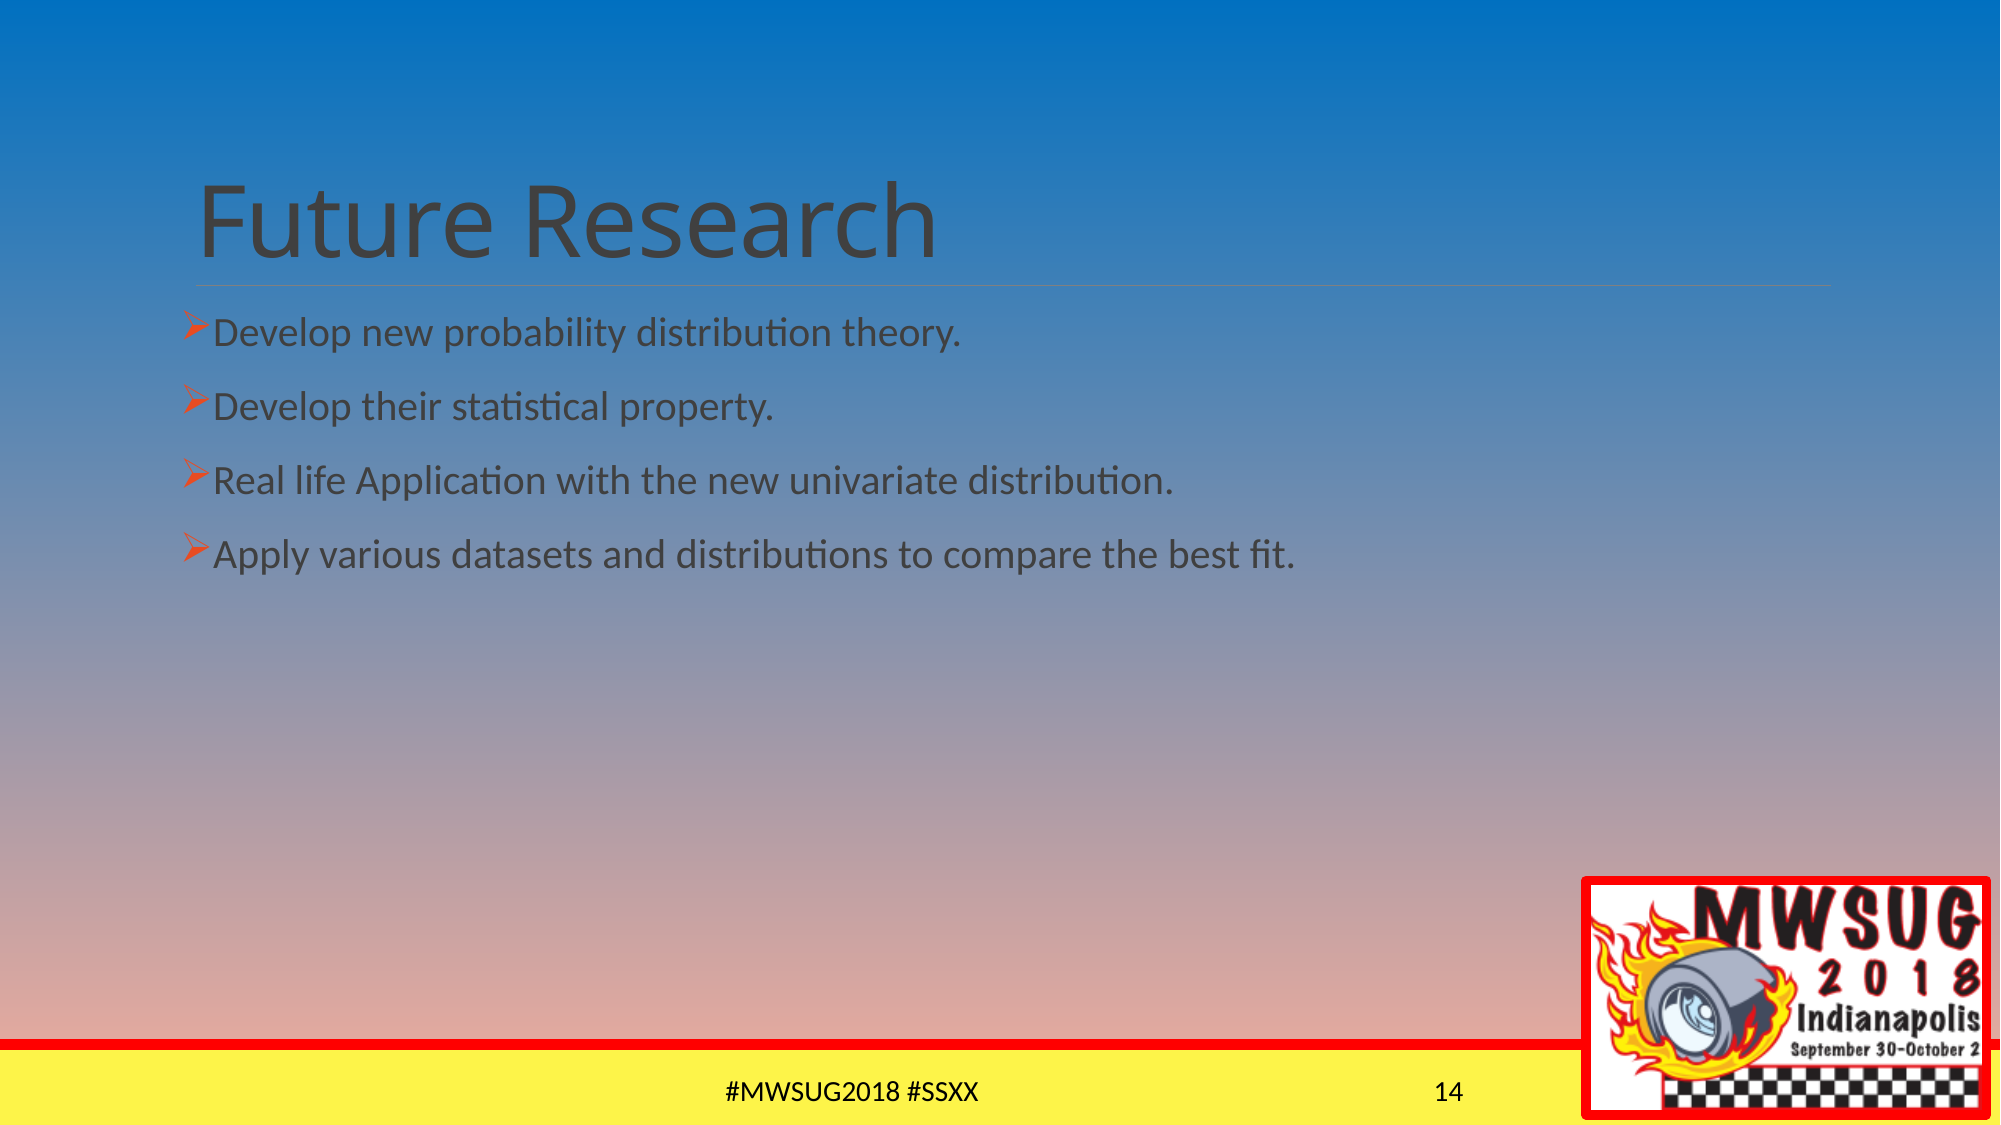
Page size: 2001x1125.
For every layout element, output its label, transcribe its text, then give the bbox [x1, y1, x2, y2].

slide_number 14 [1262, 1059, 1479, 1120]
picture [1591, 885, 1982, 1110]
footer #MWSUG2018 #SSxx [456, 1059, 1248, 1120]
list Develop new probability distribution theory. Develop their statistical property. Real life Application with the new univariate distribution. Apply various datasets and distributions to compare the best fit. [180, 302, 1830, 963]
title Future Research [180, 47, 1830, 285]
